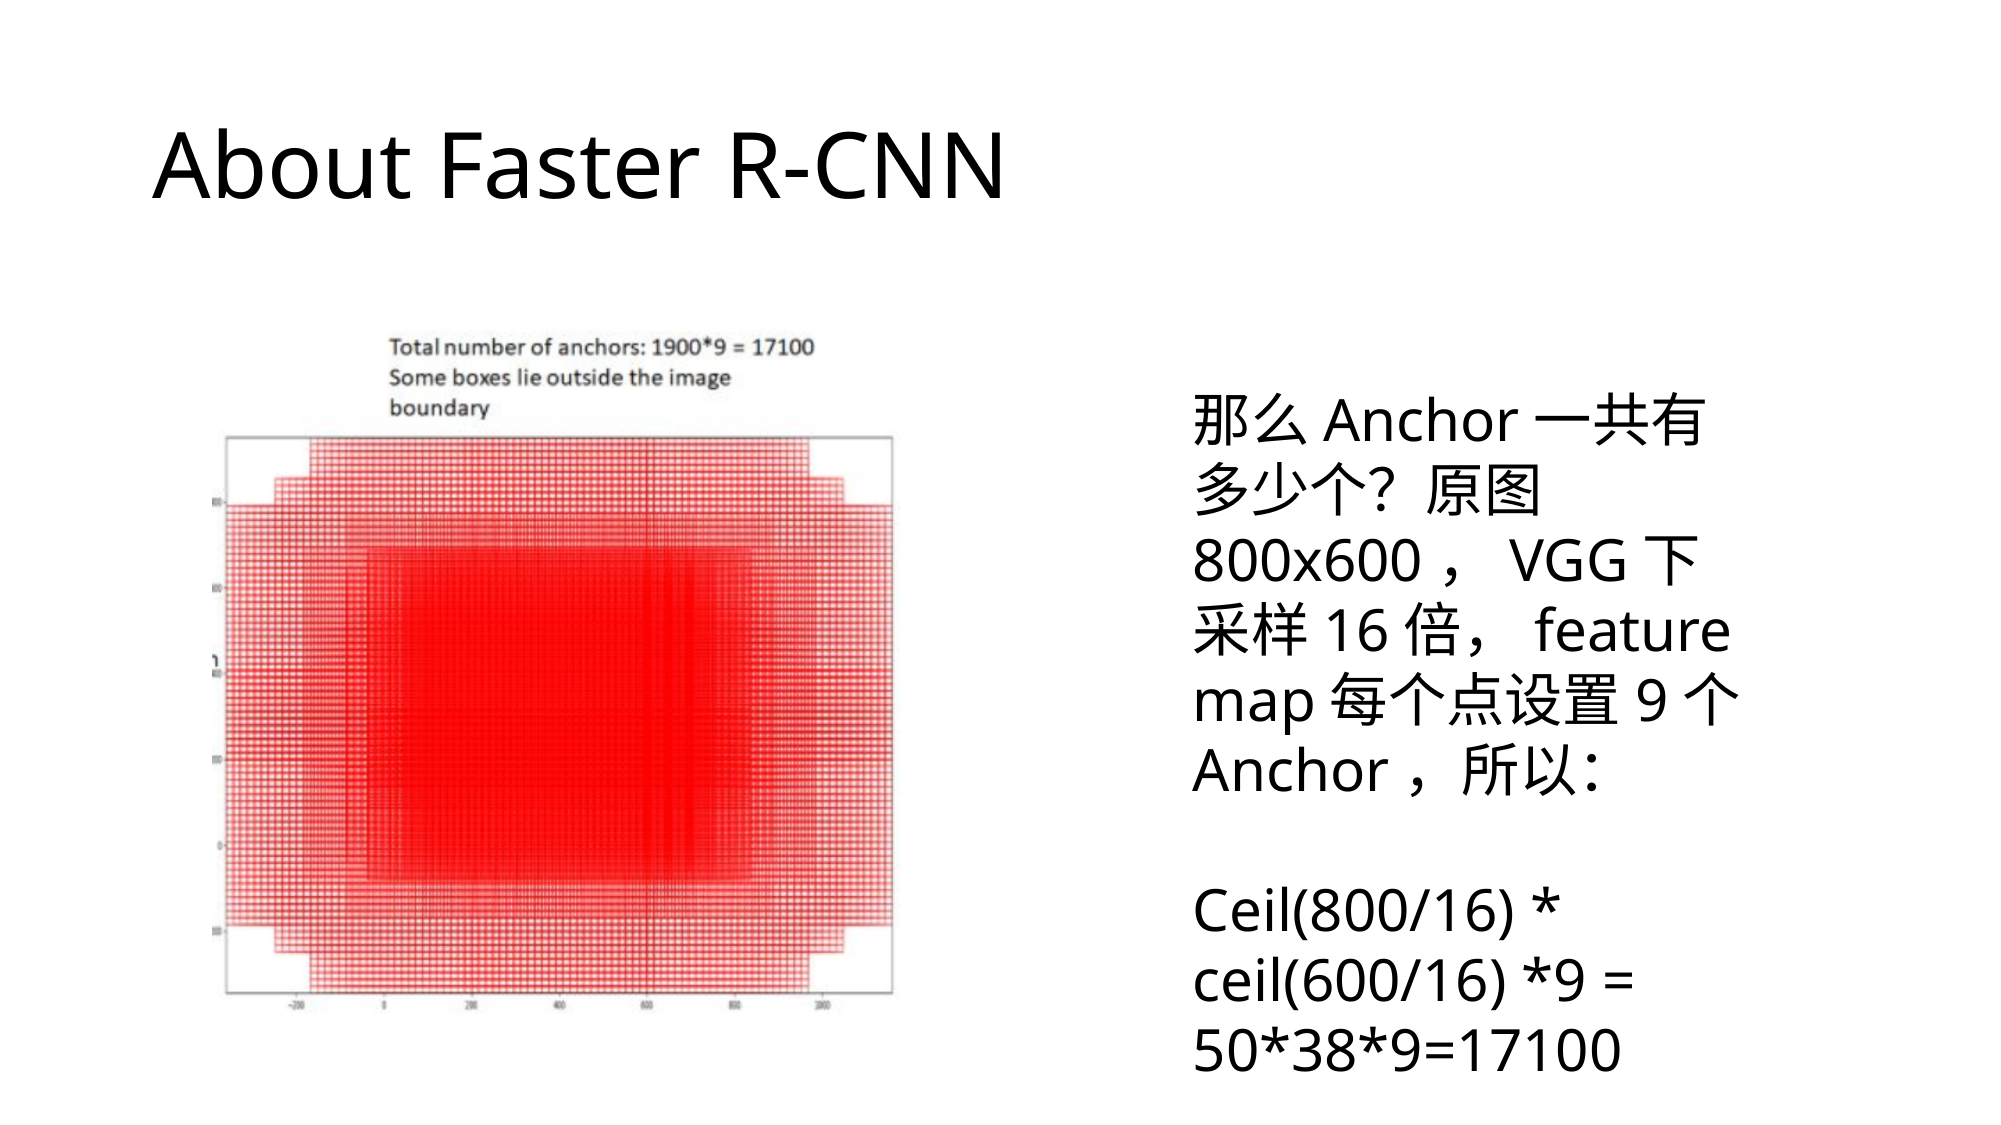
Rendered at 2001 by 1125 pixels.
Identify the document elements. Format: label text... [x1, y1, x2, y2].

text_box 那么Anchor一共有多少个？原图800x600，VGG下采样16倍，feature map每个点设置9个Anchor，所以： Ceil(800/16) * ceil(600/16) *9 = 50*38*9=17100 [1178, 375, 1767, 1091]
title About Faster R-CNN [137, 59, 1863, 278]
picture [211, 318, 912, 1028]
